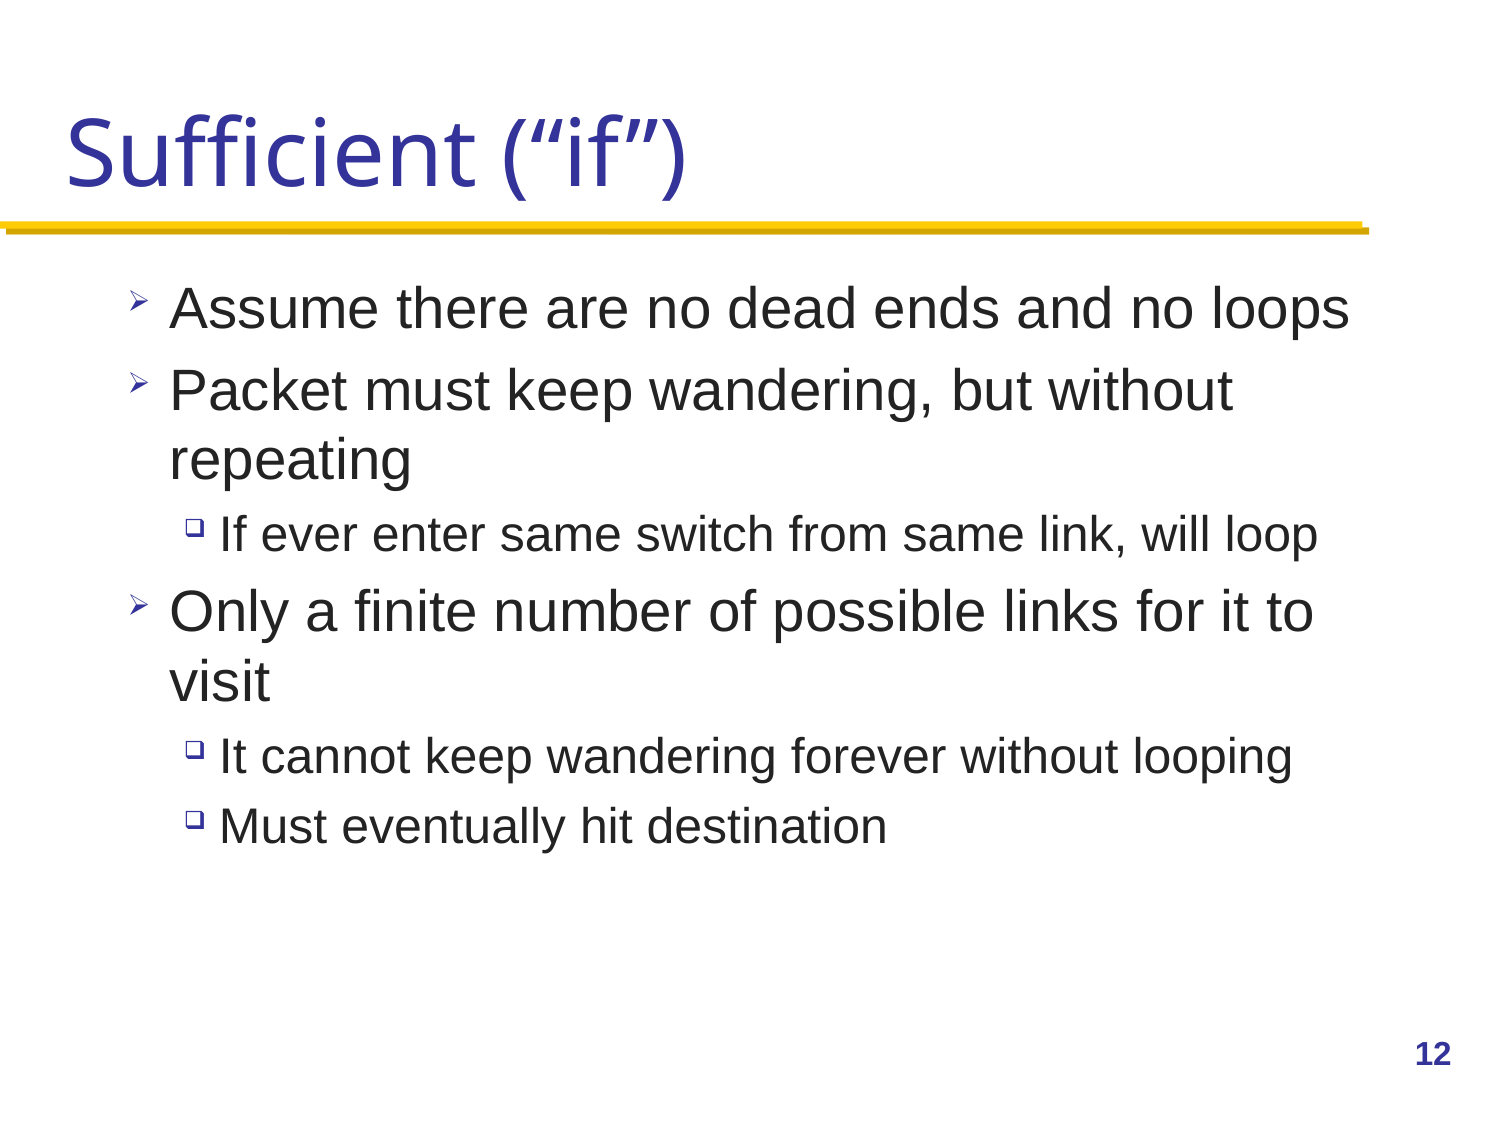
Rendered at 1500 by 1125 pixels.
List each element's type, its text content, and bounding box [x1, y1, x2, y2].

slide_number 12 [1400, 1025, 1500, 1100]
list Assume there are no dead ends and no loops Packet must keep wandering, but without repeating If ever enter same switch from same link, will loop Only a finite number of possible links for it to visit It cannot keep wandering forever without looping Must eventually hit destination [112, 262, 1413, 988]
title Sufficient (“if”) [49, 24, 1451, 213]
